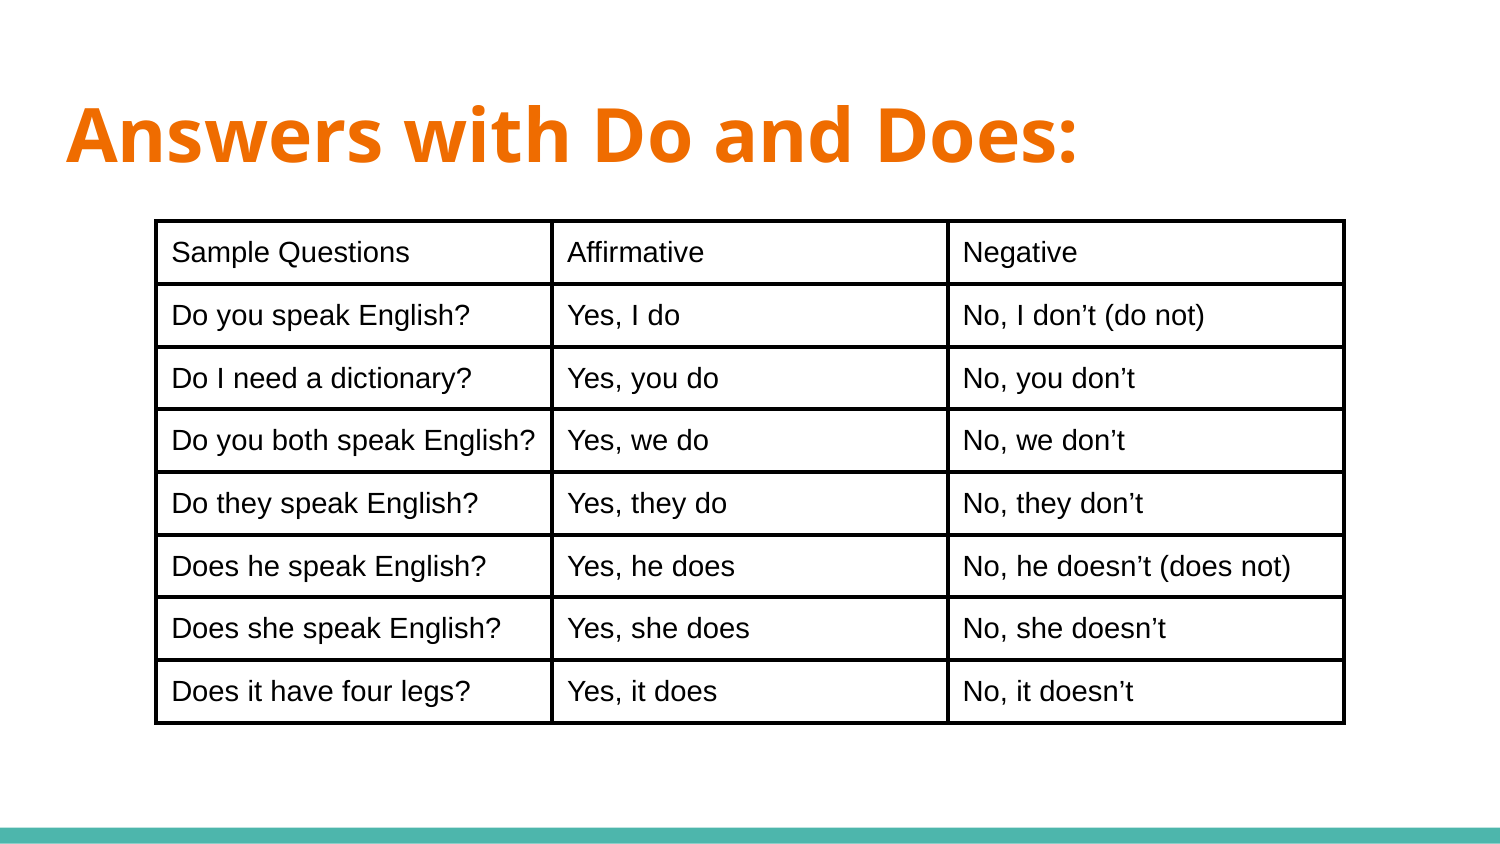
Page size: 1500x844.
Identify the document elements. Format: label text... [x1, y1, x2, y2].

table_cell Yes, it does [554, 662, 946, 721]
table_cell No, it doesn’t [950, 662, 1342, 721]
table_header Affirmative [554, 223, 946, 282]
table_cell Yes, we do [554, 411, 946, 470]
table_cell No, they don’t [950, 474, 1342, 533]
table_cell Yes, he does [554, 537, 946, 595]
table_cell No, he doesn’t (does not) [950, 537, 1342, 595]
table_cell Does it have four legs? [158, 662, 550, 721]
table_cell Does he speak English? [158, 537, 550, 595]
table_cell Do you both speak English? [158, 411, 550, 470]
table_cell No, she doesn’t [950, 599, 1342, 658]
table_cell Yes, she does [554, 599, 946, 658]
table_cell No, I don’t (do not) [950, 286, 1342, 345]
table_header Negative [950, 223, 1342, 282]
table_cell Yes, they do [554, 474, 946, 533]
table_cell Do you speak English? [158, 286, 550, 345]
table_cell Yes, you do [554, 349, 946, 407]
table_cell No, you don’t [950, 349, 1342, 407]
table_cell Does she speak English? [158, 599, 550, 658]
title Answers with Do and Does: [51, 72, 1449, 189]
table_cell Yes, I do [554, 286, 946, 345]
table_header Sample Questions [158, 223, 550, 282]
table_cell Do they speak English? [158, 474, 550, 533]
table_cell No, we don’t [950, 411, 1342, 470]
table_cell Do I need a dictionary? [158, 349, 550, 407]
